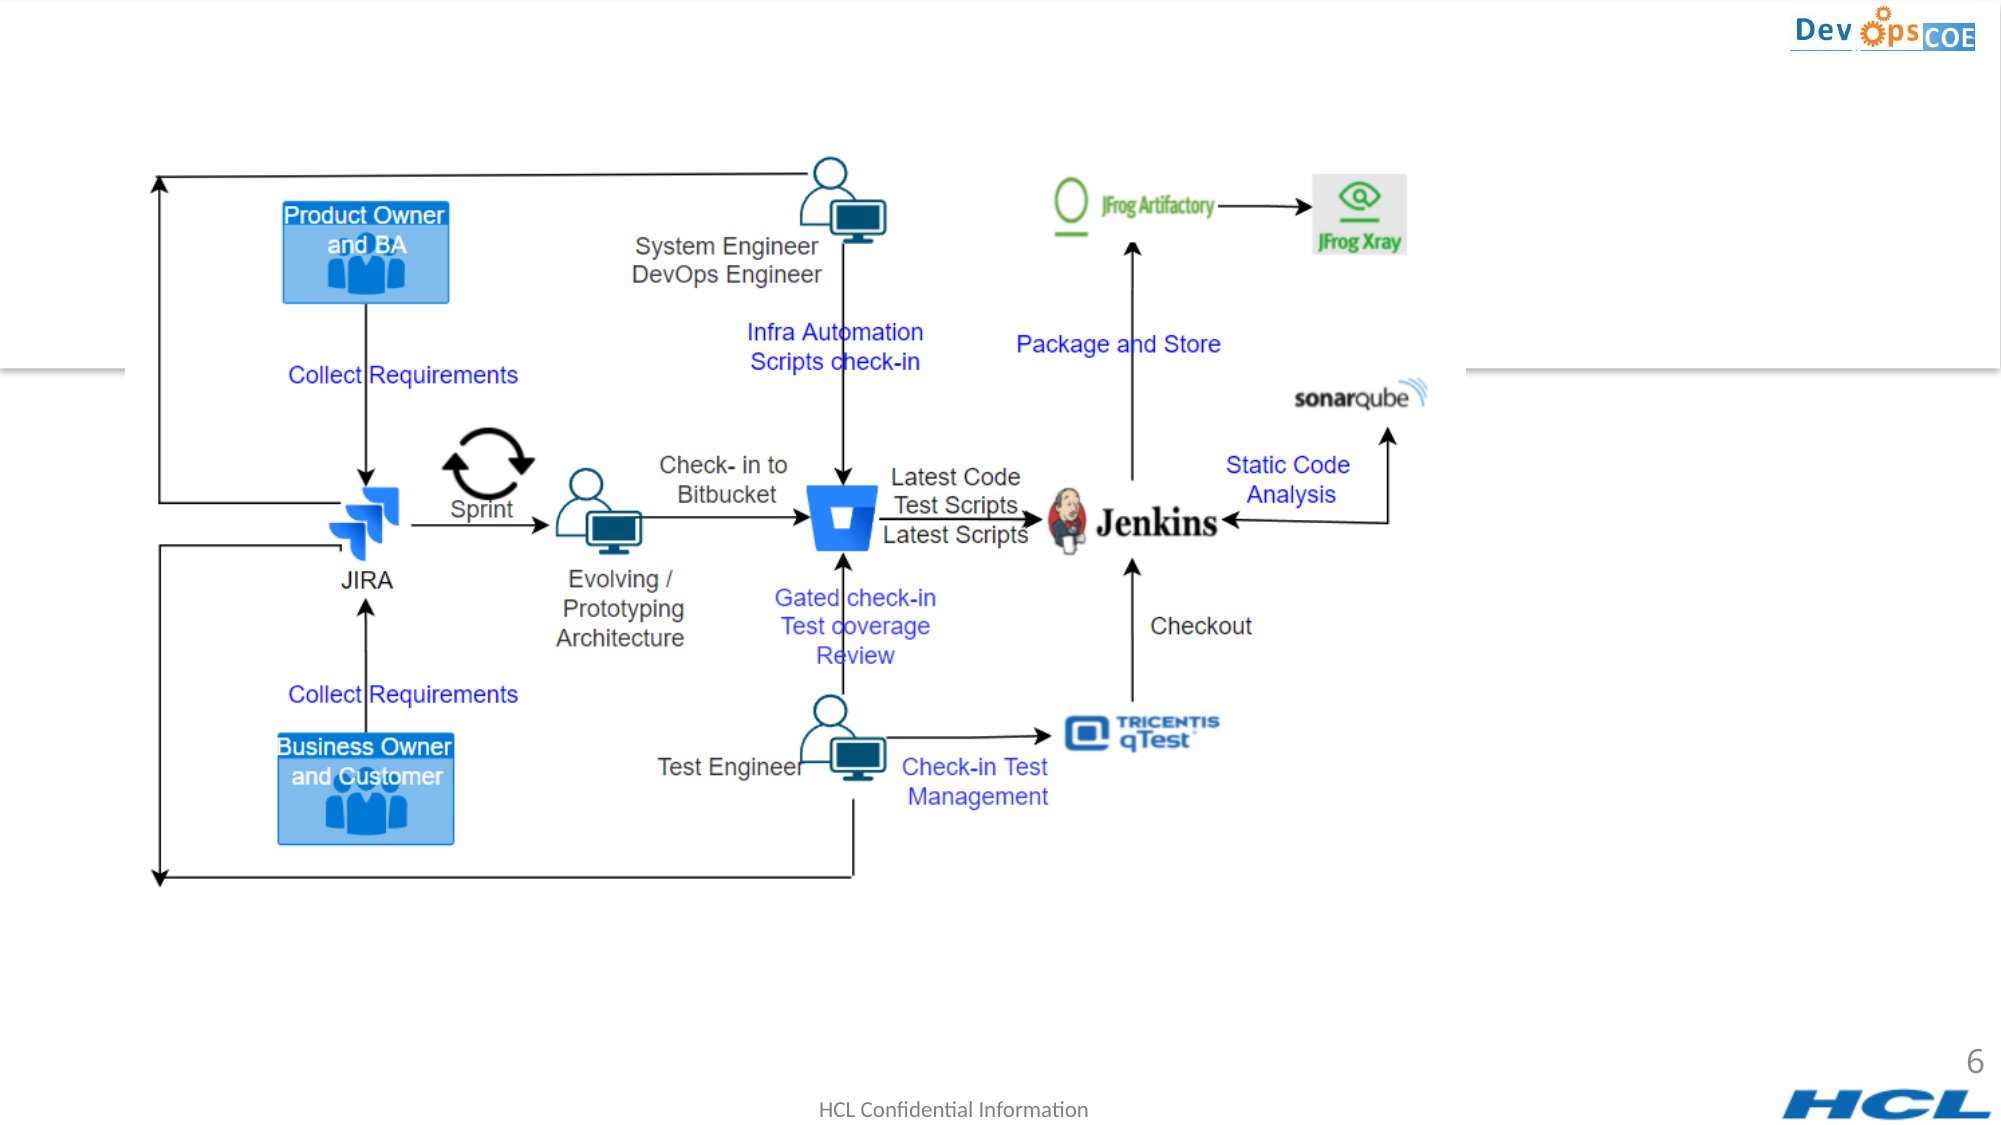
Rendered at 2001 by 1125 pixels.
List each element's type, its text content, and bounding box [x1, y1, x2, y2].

picture [1790, 1, 1981, 54]
picture [1781, 1094, 1993, 1125]
slide_number 6 [1533, 1033, 2000, 1094]
picture [125, 154, 1466, 919]
